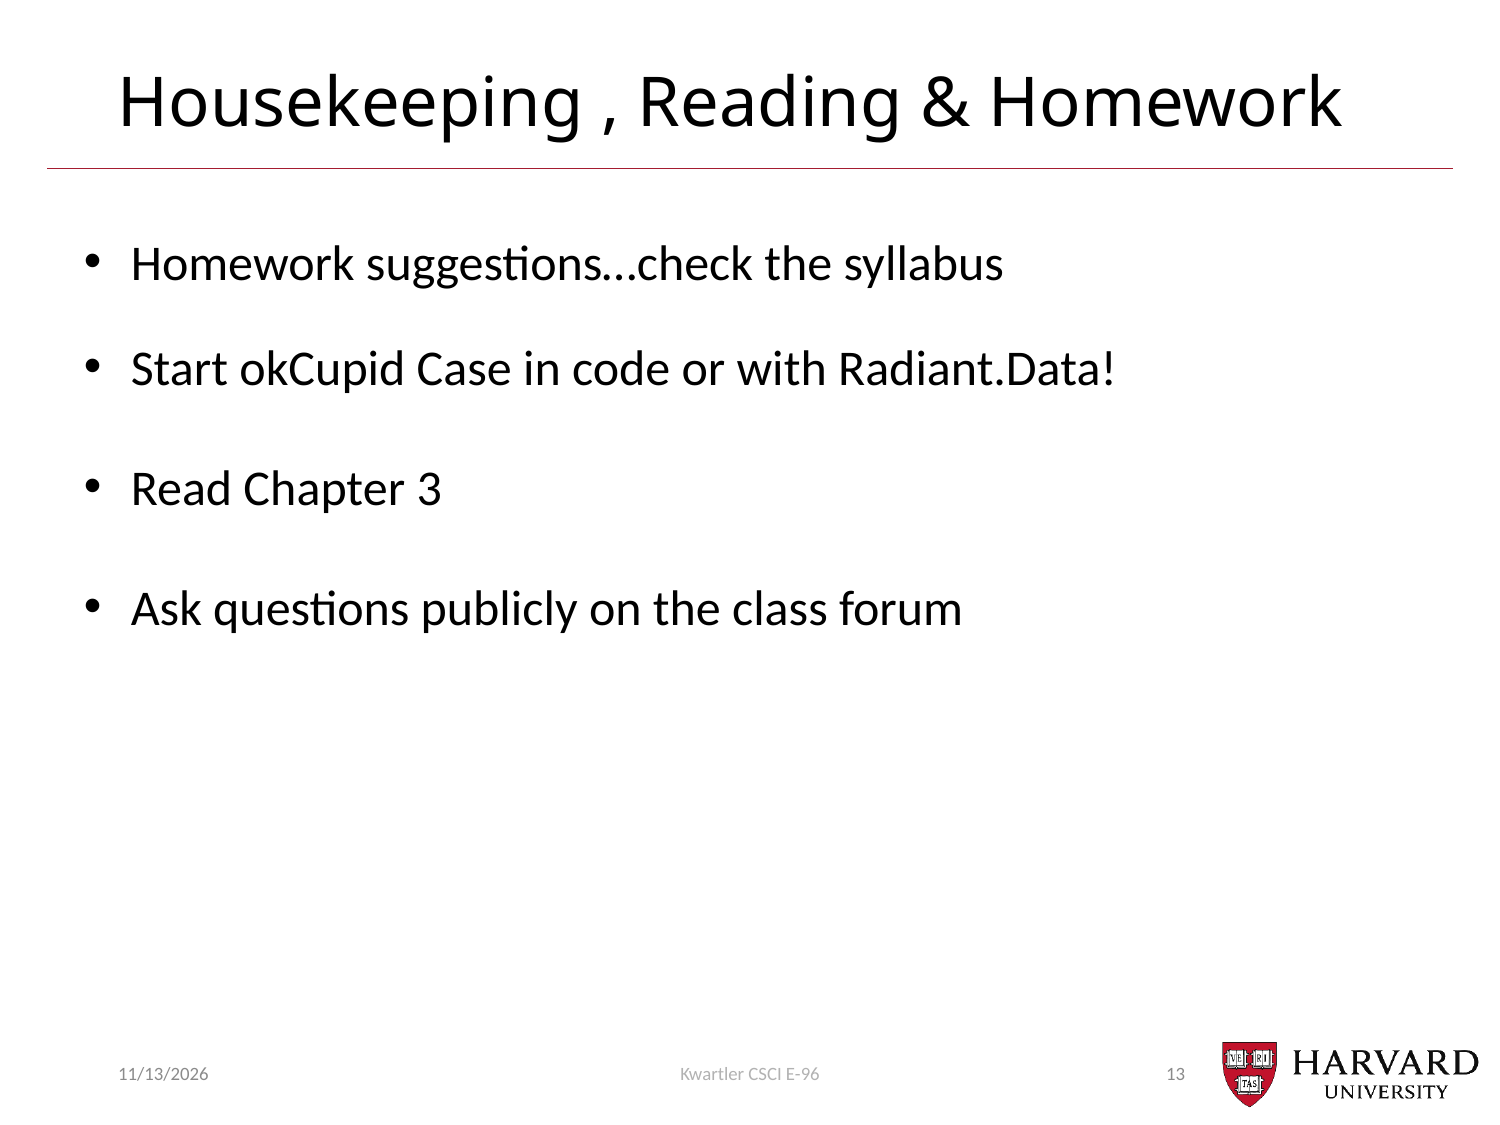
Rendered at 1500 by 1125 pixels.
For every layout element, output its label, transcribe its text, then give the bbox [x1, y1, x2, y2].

slide_number 13 [1059, 1042, 1200, 1103]
text_box Homework suggestions…check the syllabus Start okCupid Case in code or with Radiant.Data! Read Chapter 3 Ask questions publicly on the class forum [69, 163, 1465, 643]
picture [1200, 1024, 1500, 1125]
title Housekeeping , Reading & Homework [103, 59, 1397, 157]
footer Kwartler CSCI E-96 [496, 1042, 1004, 1103]
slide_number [103, 1042, 441, 1103]
